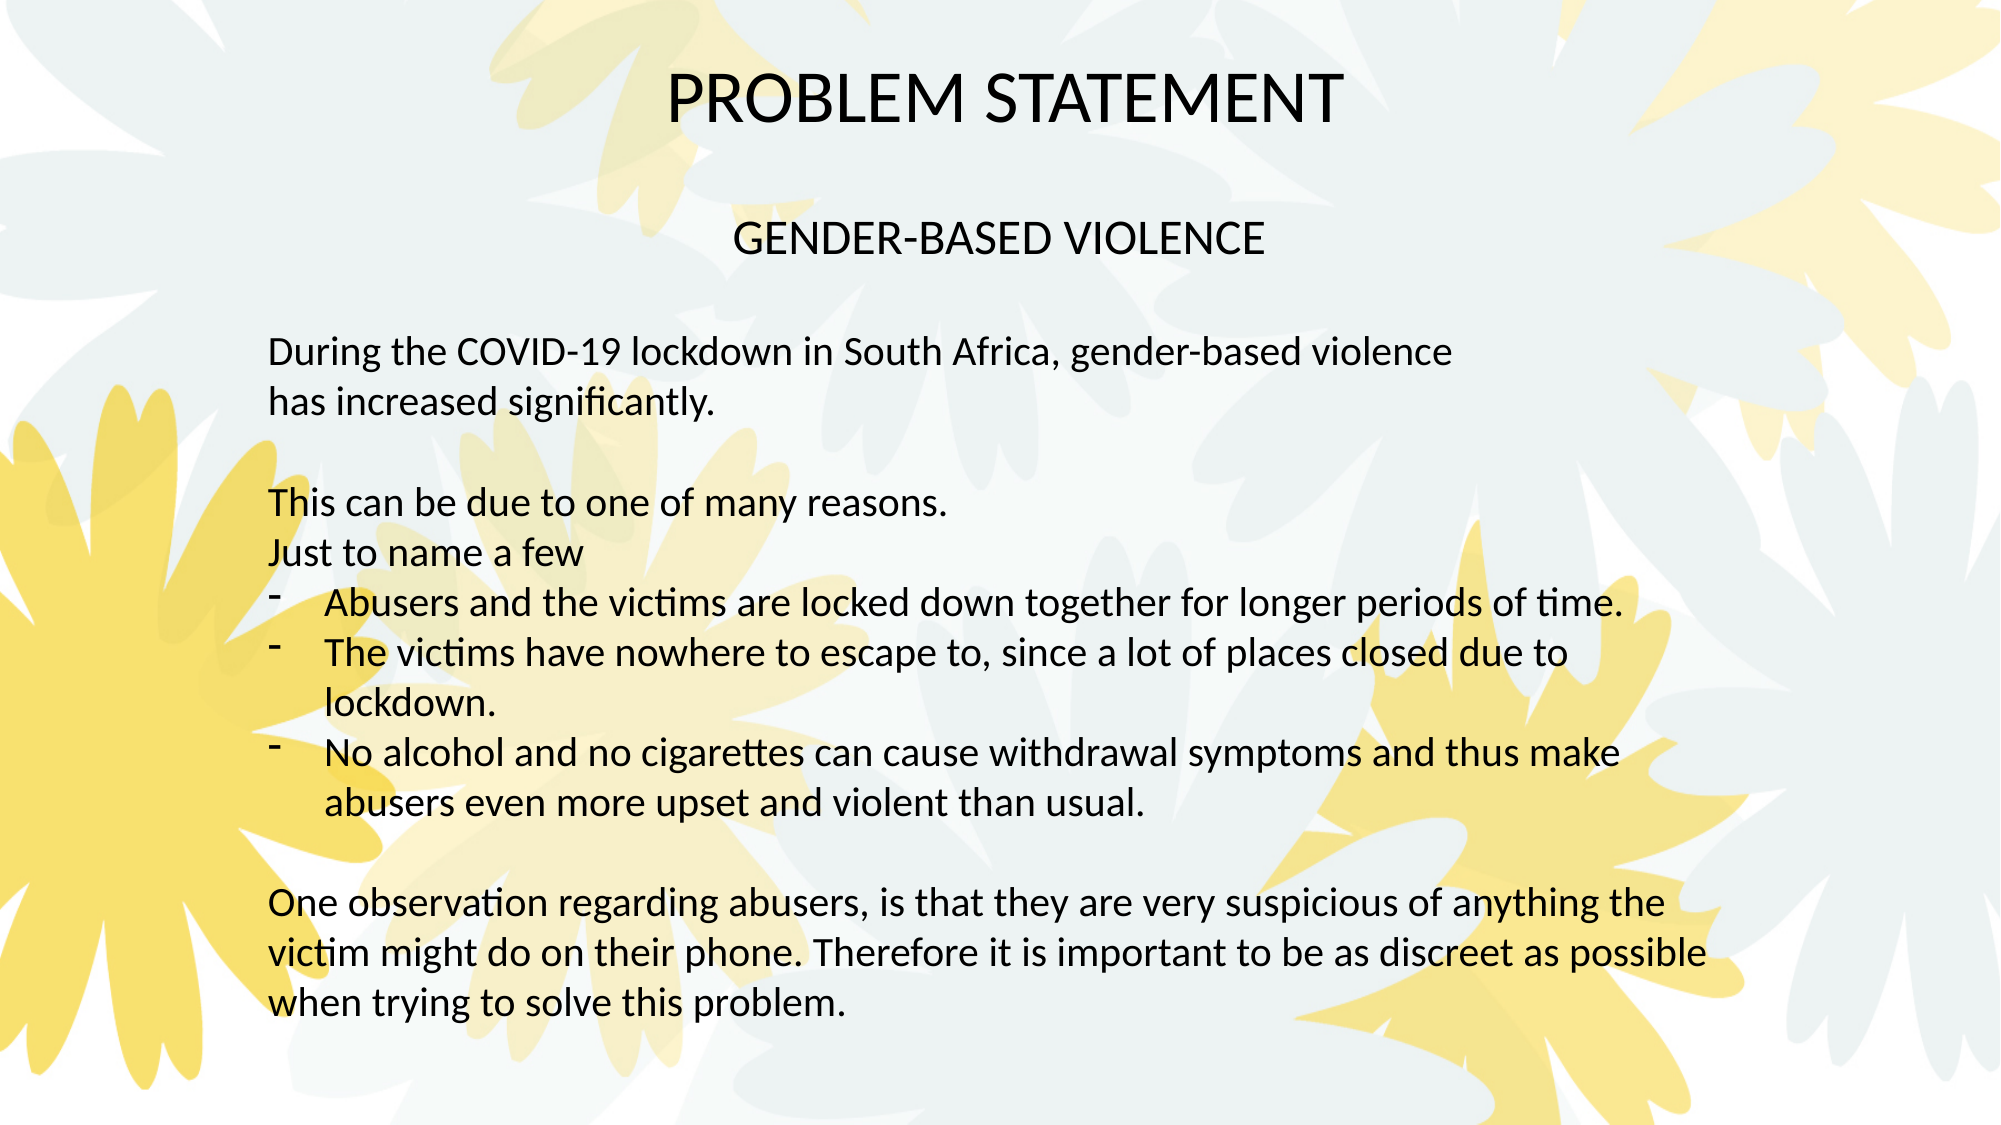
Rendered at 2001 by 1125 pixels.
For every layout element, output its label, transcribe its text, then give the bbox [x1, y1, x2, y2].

text_box GENDER-BASED VIOLENCE During the COVID-19 lockdown in South Africa, gender-based violence has increased significantly. This can be due to one of many reasons. Just to name a few Abusers and the victims are locked down together for longer periods of time. The victims have nowhere to escape to, since a lot of places closed due to lockdown. No alcohol and no cigarettes can cause withdrawal symptoms and thus make abusers even more upset and violent than usual. One observation regarding abusers, is that they are very suspicious of anything the victim might do on their phone. Therefore it is important to be as discreet as possible when trying to solve this problem. [253, 196, 1758, 1092]
text_box PROBLEM STATEMENT [651, 39, 1360, 145]
picture [0, 0, 2001, 1125]
